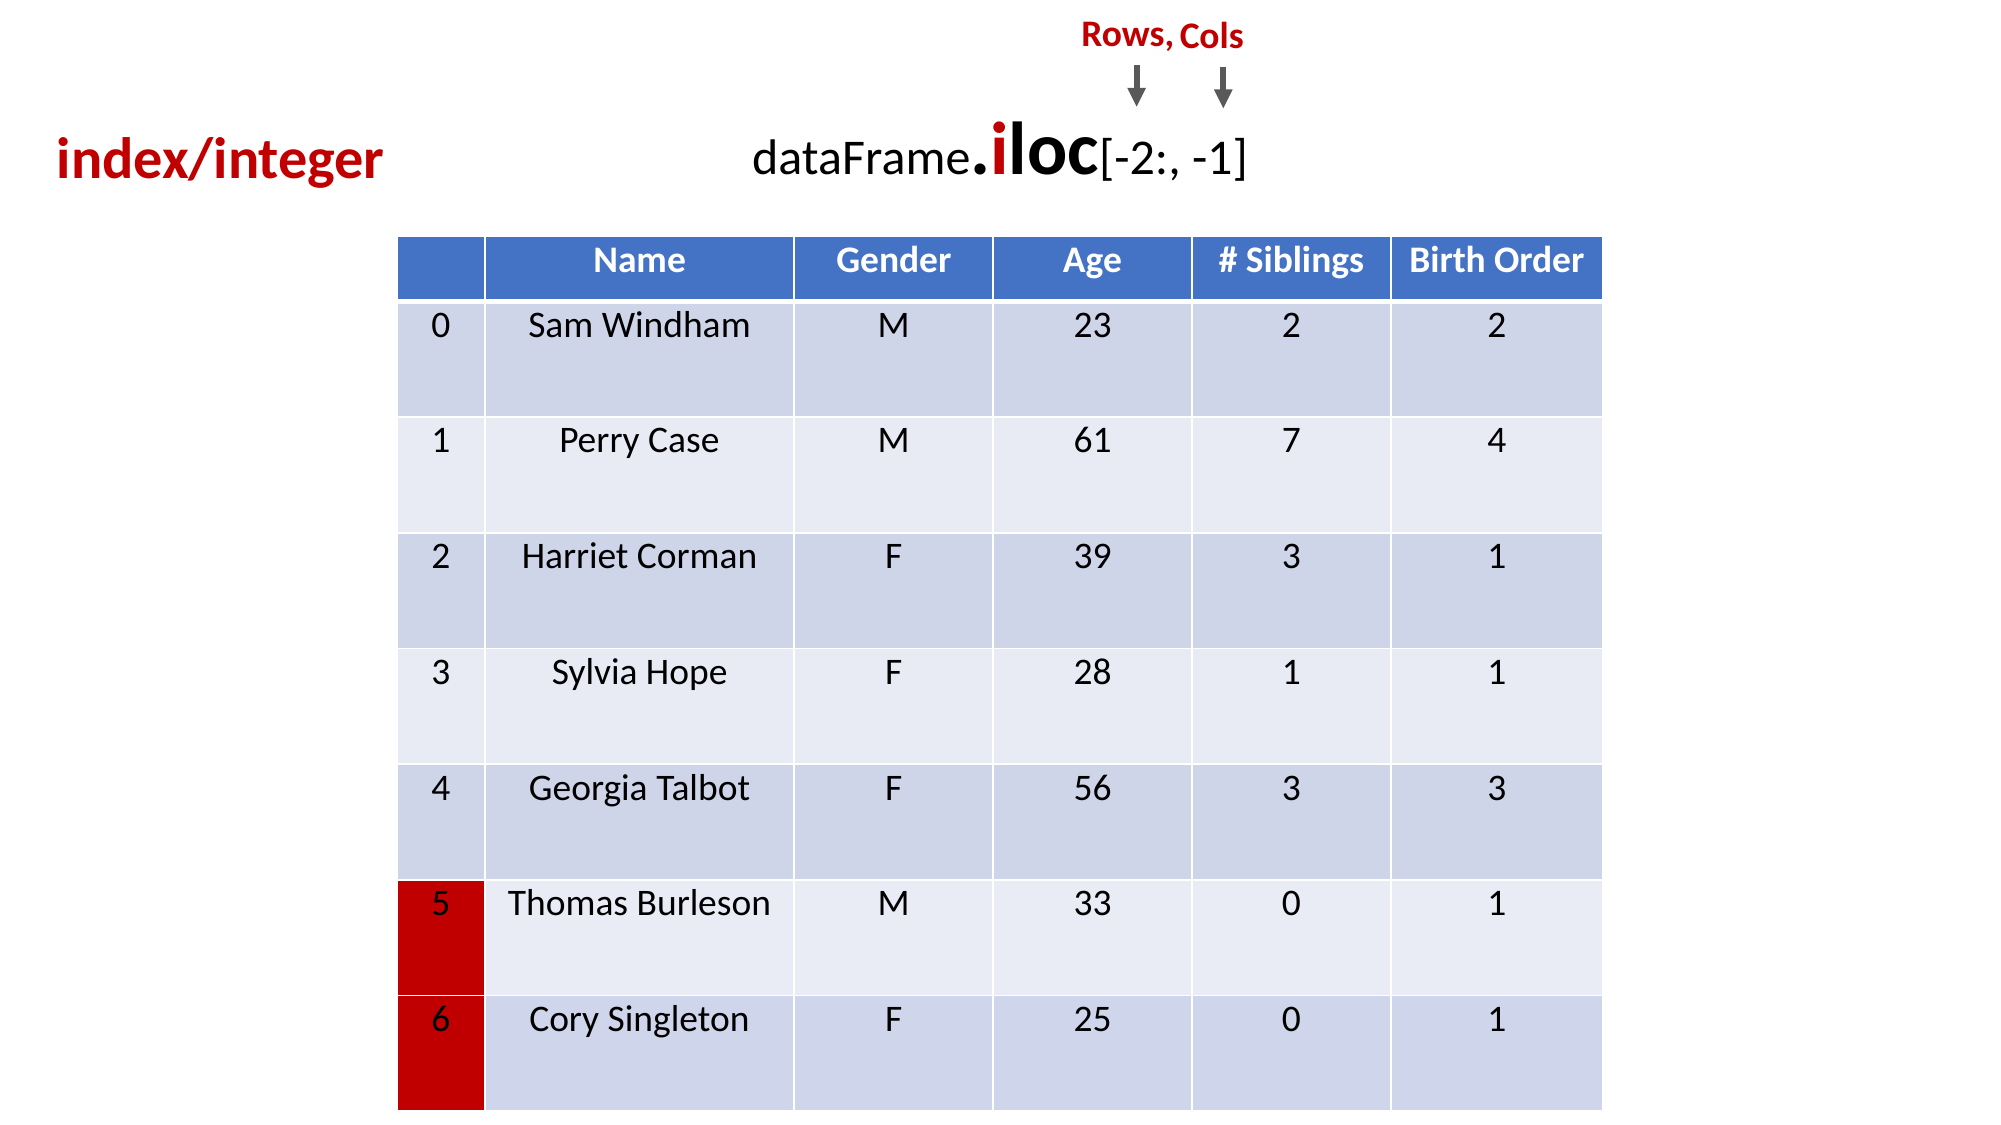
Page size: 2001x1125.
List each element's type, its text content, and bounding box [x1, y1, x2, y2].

table_header Name [486, 237, 793, 299]
table_cell 33 [994, 881, 1191, 995]
table_cell 1 [1392, 649, 1602, 763]
table_cell 1 [1193, 649, 1390, 763]
table_cell 0 [1193, 881, 1390, 995]
table_cell F [795, 534, 992, 648]
table_cell 0 [1193, 996, 1390, 1110]
table_cell Cory Singleton [486, 996, 793, 1110]
table_cell 61 [994, 418, 1191, 532]
table_cell 4 [398, 765, 484, 879]
table_cell 5 [398, 881, 484, 995]
table_cell 1 [1392, 534, 1602, 648]
table_cell 2 [398, 534, 484, 648]
table_cell 1 [1392, 996, 1602, 1110]
table_cell M [795, 418, 992, 532]
table_cell 39 [994, 534, 1191, 648]
table_cell 0 [398, 304, 484, 416]
text_box index/integer [42, 112, 464, 198]
table_cell 56 [994, 765, 1191, 879]
text_box Rows, [1066, 2, 1192, 62]
table_cell 6 [398, 996, 484, 1110]
table_cell 1 [1392, 881, 1602, 995]
table_header [398, 237, 484, 299]
text_box Cols [1164, 3, 1279, 64]
table_cell 25 [994, 996, 1191, 1110]
table_cell Sam Windham [486, 304, 793, 416]
table_cell M [795, 304, 992, 416]
table_cell 7 [1193, 418, 1390, 532]
table_cell 3 [1193, 534, 1390, 648]
table_cell 1 [398, 418, 484, 532]
table_header Age [994, 237, 1191, 299]
table_cell M [795, 881, 992, 995]
table_cell 2 [1193, 304, 1390, 416]
table_cell Sylvia Hope [486, 649, 793, 763]
table_header # Siblings [1193, 237, 1390, 299]
table_cell Harriet Corman [486, 534, 793, 648]
table_cell F [795, 649, 992, 763]
table_cell 28 [994, 649, 1191, 763]
table_cell 3 [1193, 765, 1390, 879]
table_cell F [795, 765, 992, 879]
table_cell F [795, 996, 992, 1110]
table_header Gender [795, 237, 992, 299]
table_cell Perry Case [486, 418, 793, 532]
table_cell 3 [1392, 765, 1602, 879]
table_cell 3 [398, 649, 484, 763]
table_cell 2 [1392, 304, 1602, 416]
table_cell Thomas Burleson [486, 881, 793, 995]
text_box dataFrame.iloc[-2:, -1] [670, 92, 1330, 197]
table_cell 23 [994, 304, 1191, 416]
table_cell Georgia Talbot [486, 765, 793, 879]
table_cell 4 [1392, 418, 1602, 532]
table_header Birth Order [1392, 237, 1602, 299]
